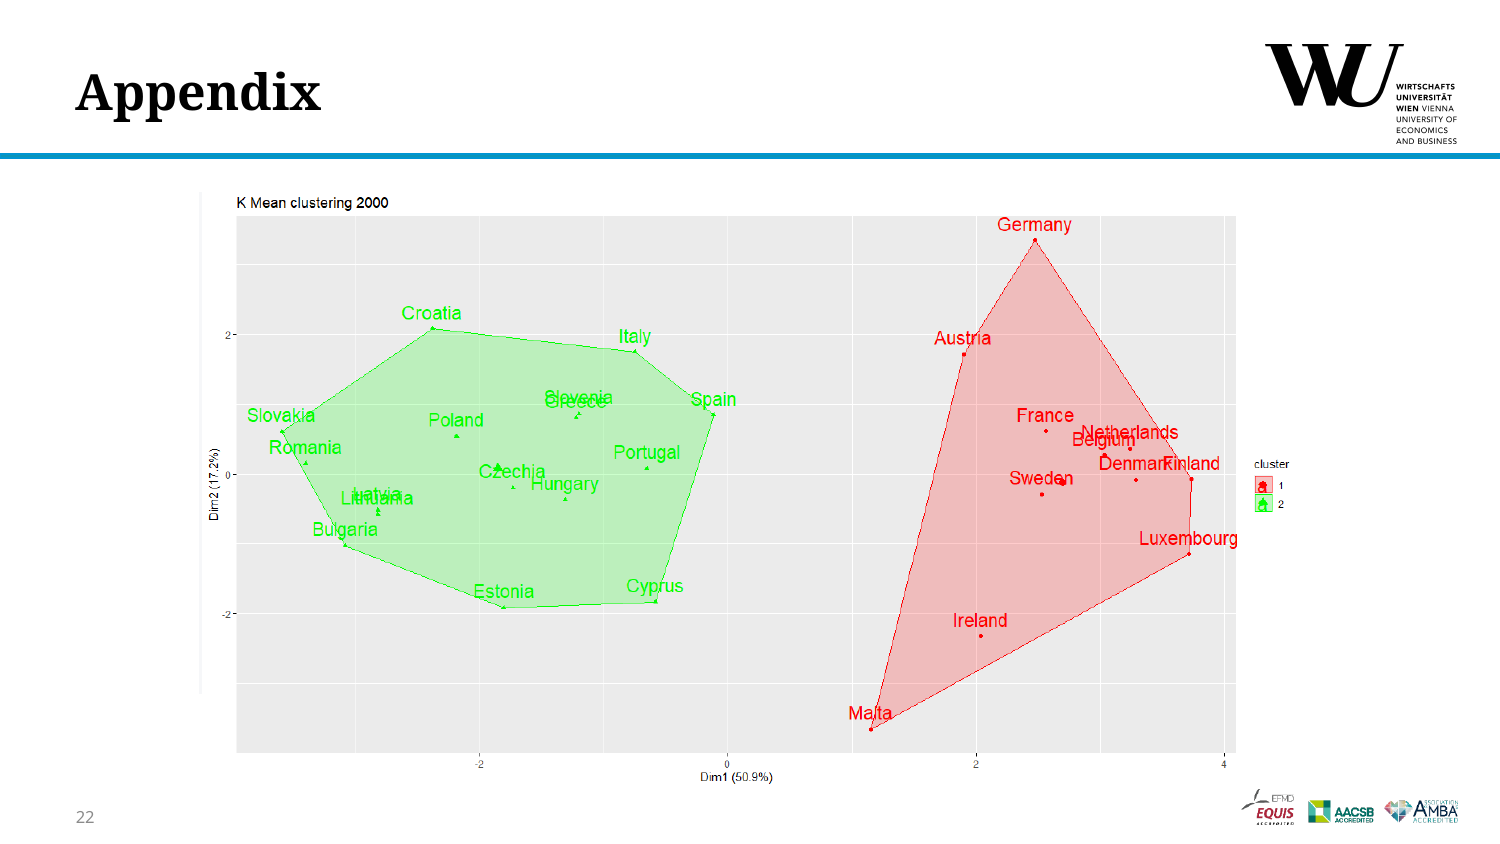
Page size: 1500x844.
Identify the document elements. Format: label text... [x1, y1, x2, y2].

picture [1265, 44, 1457, 146]
title Appendix [75, 27, 1198, 155]
slide_number 22 [75, 799, 223, 838]
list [199, 192, 1301, 789]
picture [1241, 787, 1458, 825]
